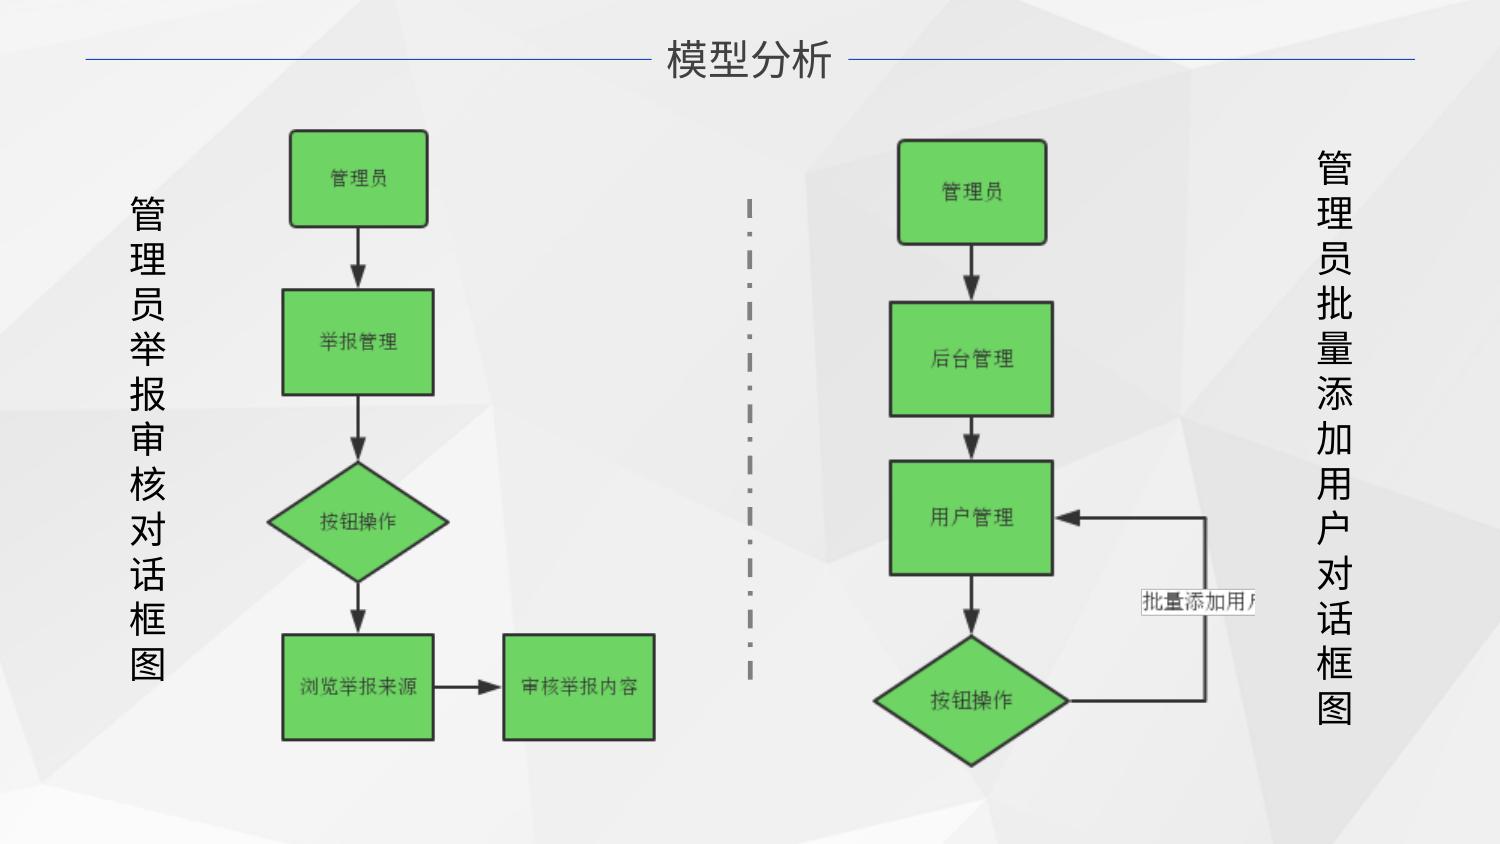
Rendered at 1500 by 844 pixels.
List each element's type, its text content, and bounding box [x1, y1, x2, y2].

text_box 管理员举报审核对话框图 [114, 183, 189, 694]
picture [0, 0, 1500, 844]
text_box 模型分析 [651, 26, 849, 92]
text_box 管理员批量添加用户对话框图 [1301, 137, 1377, 738]
